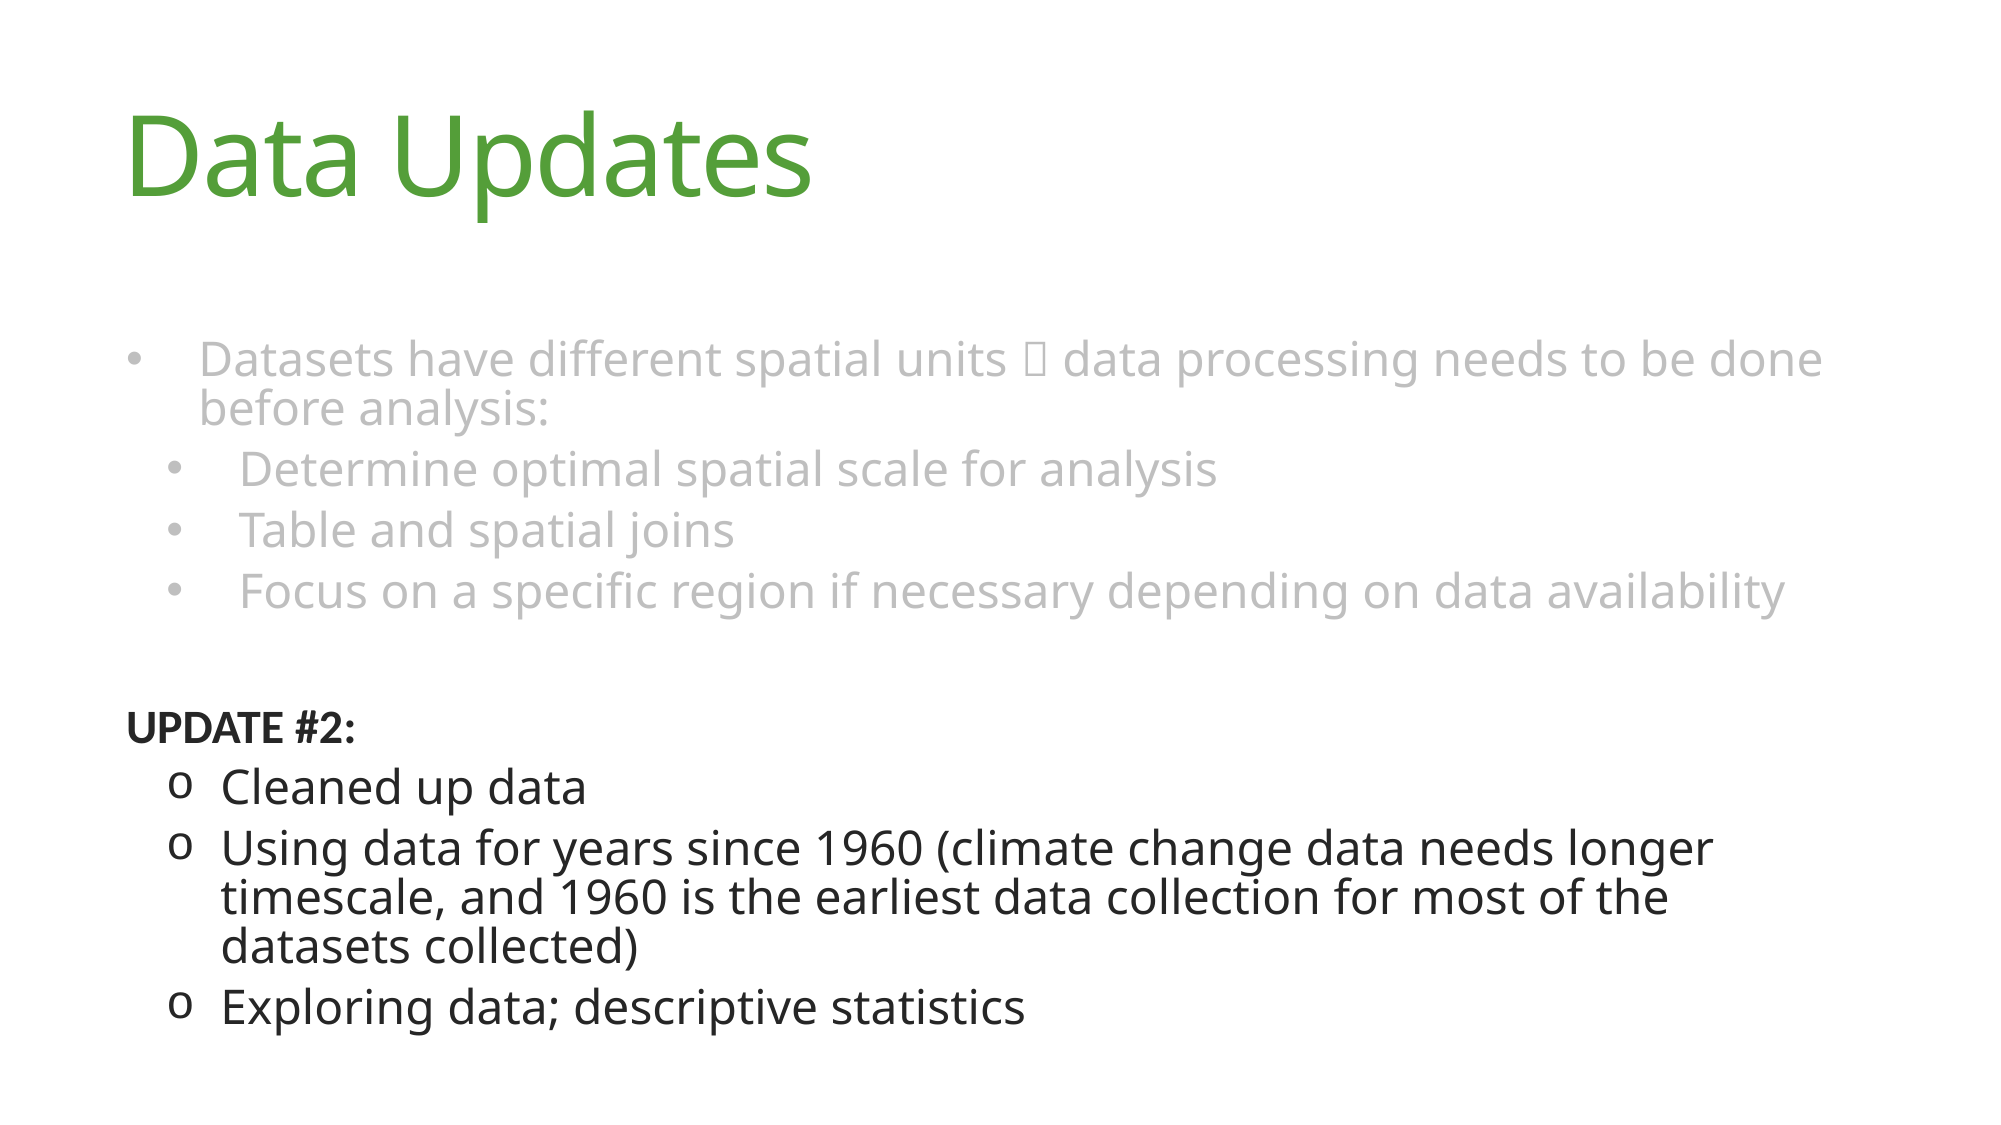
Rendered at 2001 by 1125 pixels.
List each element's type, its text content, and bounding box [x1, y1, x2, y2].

title Data Updates [107, 81, 1875, 244]
list Datasets have different spatial units  data processing needs to be done before analysis: Determine optimal spatial scale for analysis Table and spatial joins Focus on a specific region if necessary depending on data availability UPDATE #2: Cleaned up data Using data for years since 1960 (climate change data needs longer timescale, and 1960 is the earliest data collection for most of the datasets collected) Exploring data; descriptive statistics [111, 329, 1876, 1043]
